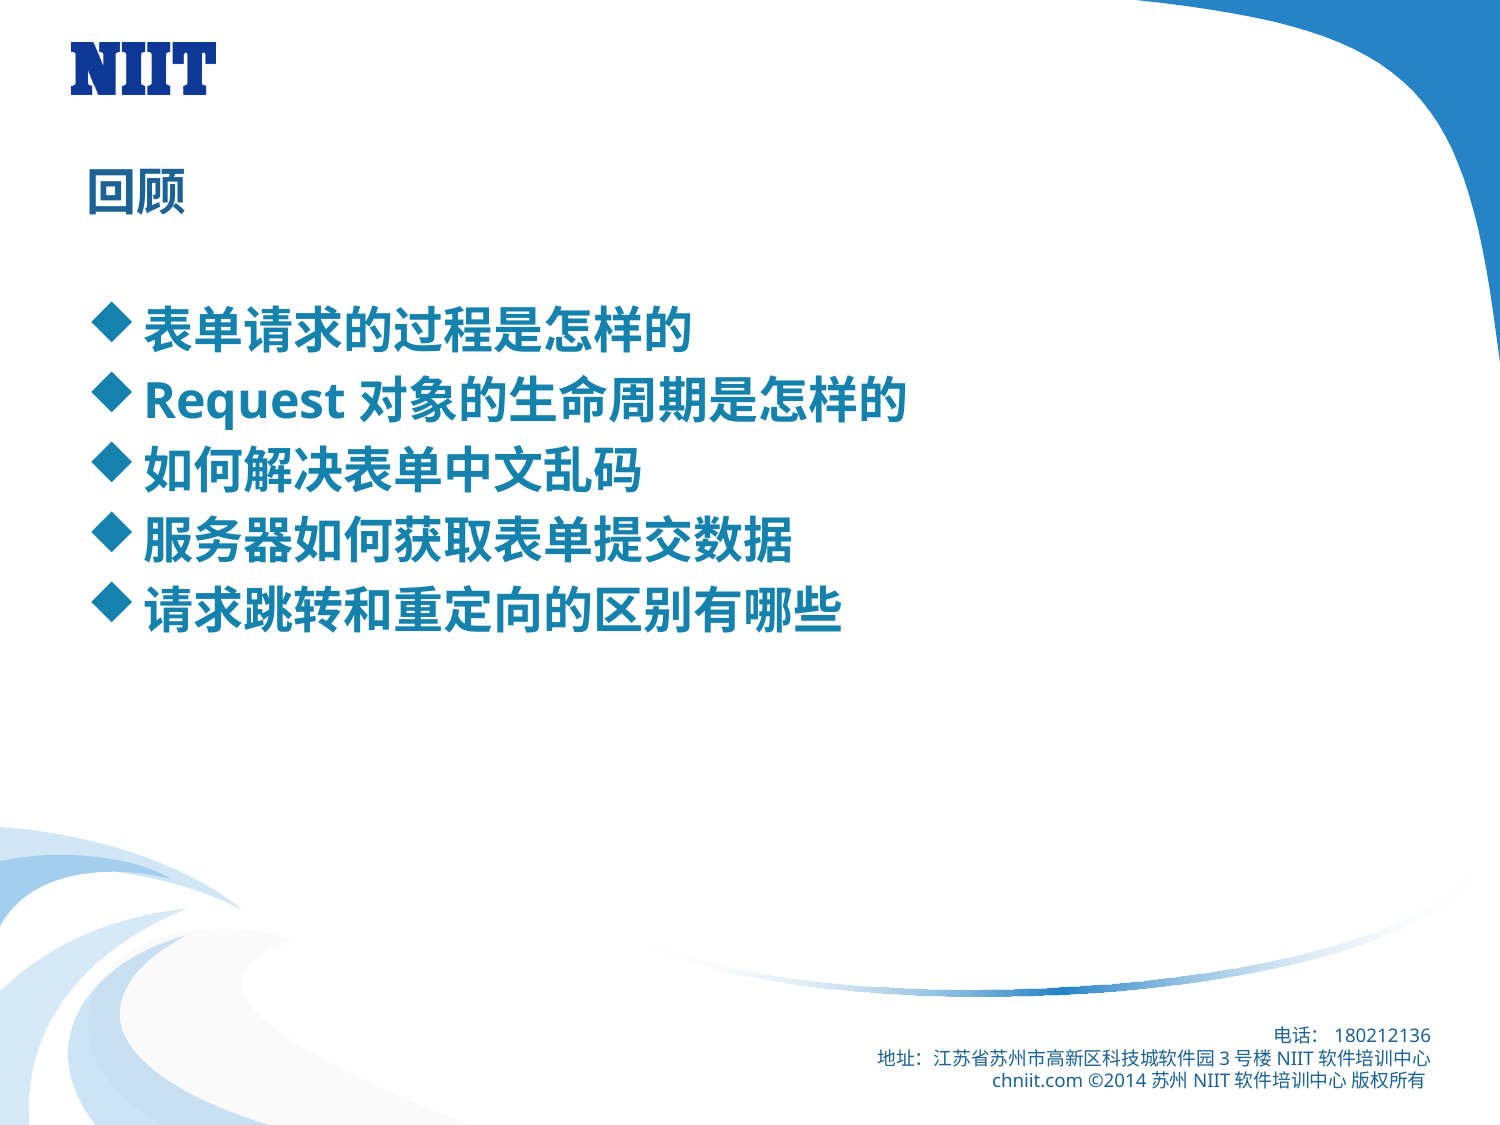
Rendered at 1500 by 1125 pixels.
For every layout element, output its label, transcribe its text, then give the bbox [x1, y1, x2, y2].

picture [71, 42, 216, 95]
title 回顾 [71, 131, 1422, 250]
list 表单请求的过程是怎样的 Request对象的生命周期是怎样的 如何解决表单中文乱码 服务器如何获取表单提交数据 请求跳转和重定向的区别有哪些 [72, 291, 1425, 983]
